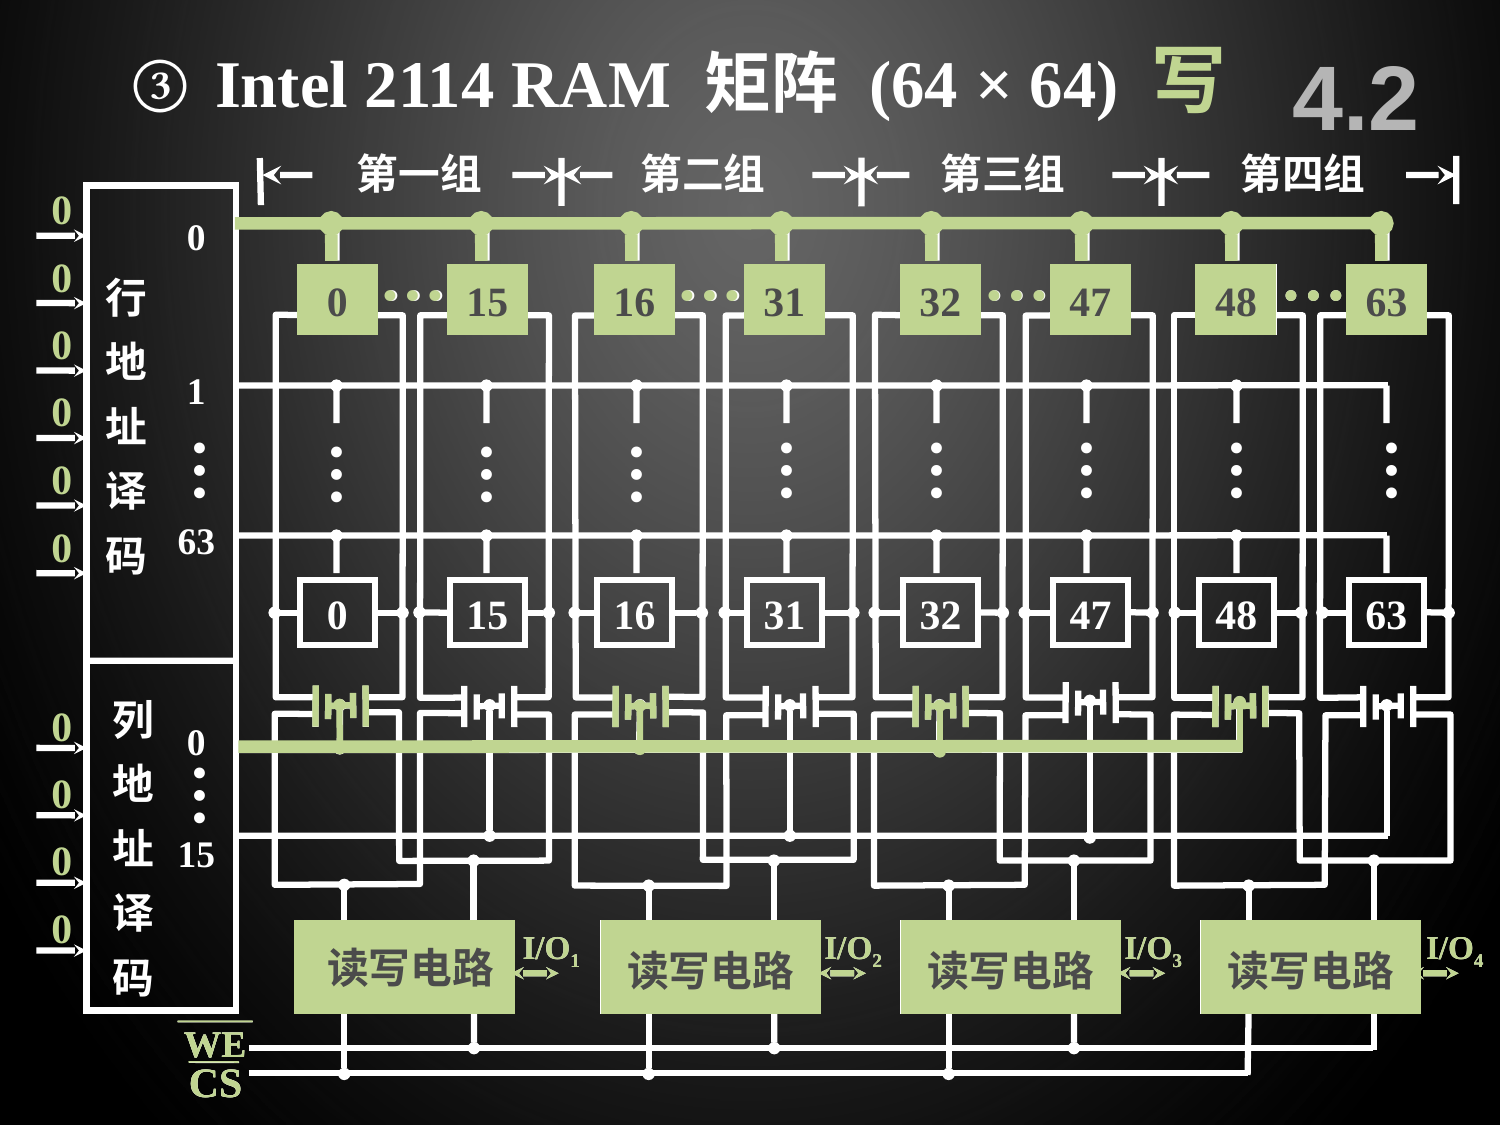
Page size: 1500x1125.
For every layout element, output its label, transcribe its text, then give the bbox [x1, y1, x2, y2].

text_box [36, 175, 1500, 1114]
picture [0, 0, 1500, 1125]
text_box 4.2 [1262, 24, 1450, 138]
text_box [259, 139, 1457, 174]
text_box ③ Intel 2114 RAM 矩阵 (64 × 64) 写 [99, 24, 1300, 130]
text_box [297, 923, 1419, 1012]
